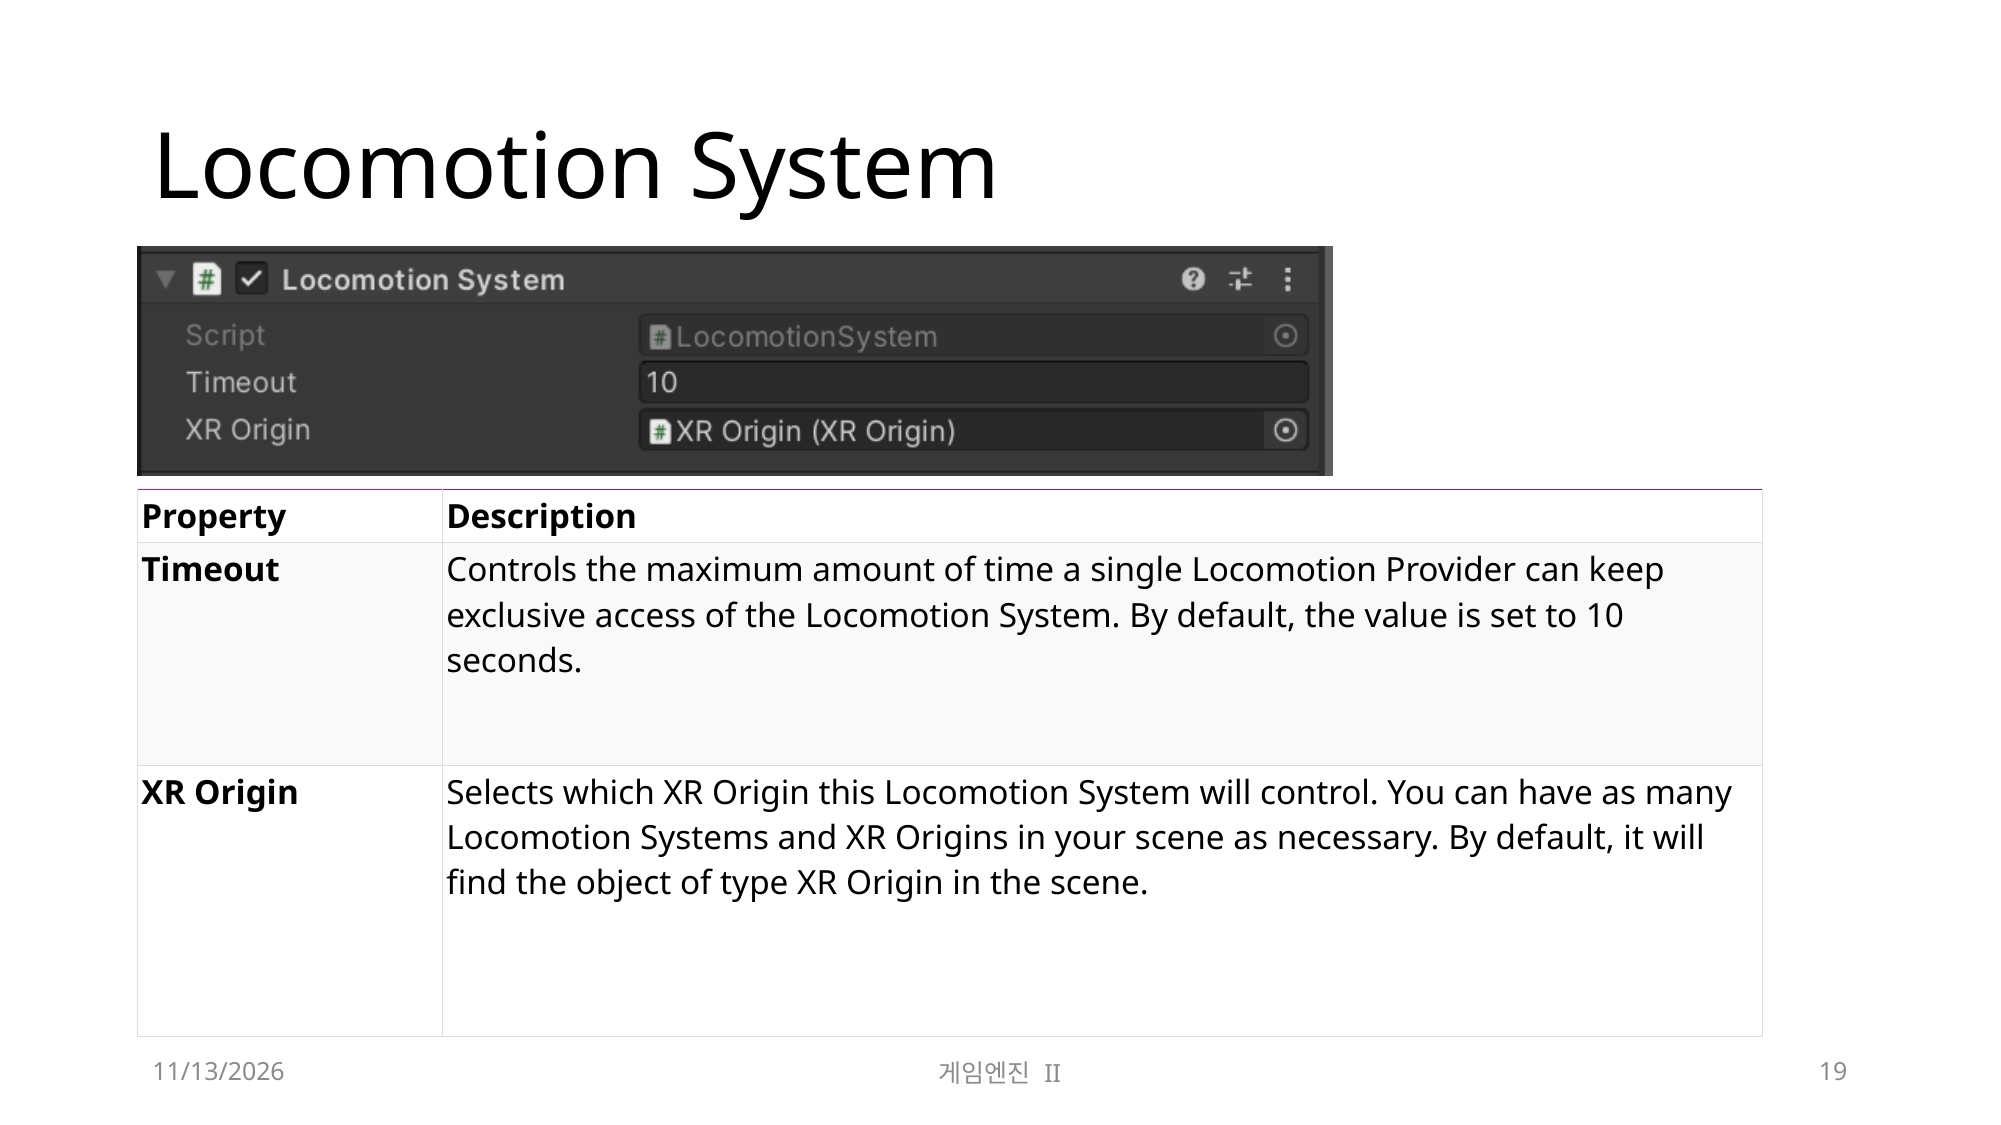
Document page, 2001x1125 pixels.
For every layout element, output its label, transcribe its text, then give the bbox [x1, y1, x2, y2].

table_header Description [443, 490, 1762, 542]
table_header Property [138, 490, 442, 542]
title Locomotion System [137, 59, 1863, 278]
slide_number 19 [1412, 1042, 1863, 1103]
footer 게임엔진 II [662, 1042, 1338, 1103]
table_cell Controls the maximum amount of time a single Locomotion Provider can keep exclusive access of the Locomotion System. By default, the value is set to 10 seconds. [443, 543, 1762, 765]
picture [137, 246, 1333, 476]
table_cell Timeout [138, 543, 442, 765]
table_cell Selects which XR Origin this Locomotion System will control. You can have as many Locomotion Systems and XR Origins in your scene as necessary. By default, it will find the object of type XR Origin in the scene. [443, 766, 1762, 1036]
table_cell XR Origin [138, 766, 442, 1036]
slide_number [137, 1042, 588, 1103]
